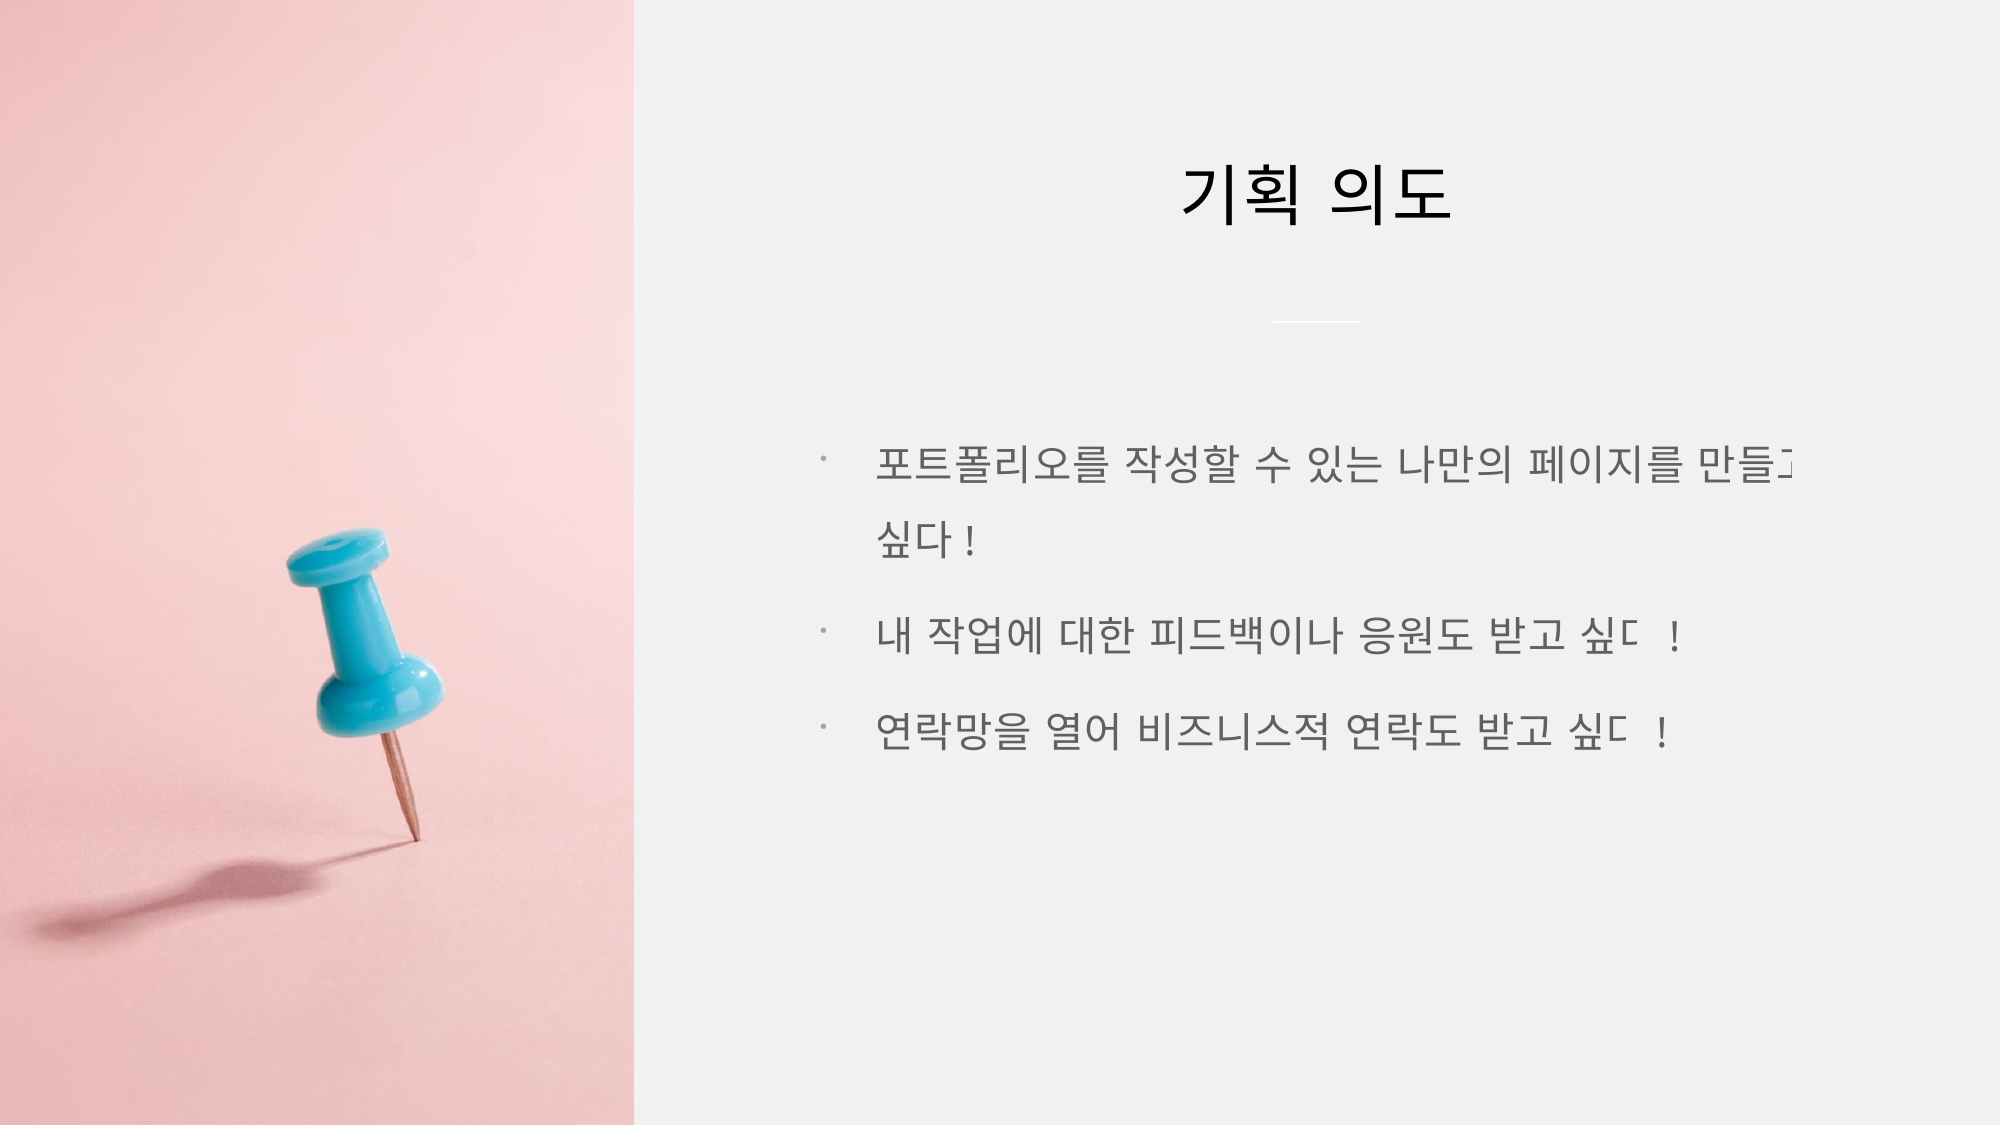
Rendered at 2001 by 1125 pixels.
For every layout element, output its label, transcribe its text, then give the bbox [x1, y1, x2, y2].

picture [0, 0, 635, 1125]
list 포트폴리오를 작성할 수 있는 나만의 페이지를 만들고 싶다! 내 작업에 대한 피드백이나 응원도 받고 싶다! 연락망을 열어 비즈니스적 연락도 받고 싶다! [798, 395, 1836, 948]
title 기획 의도 [798, 64, 1836, 249]
text_box [635, 0, 2000, 1125]
